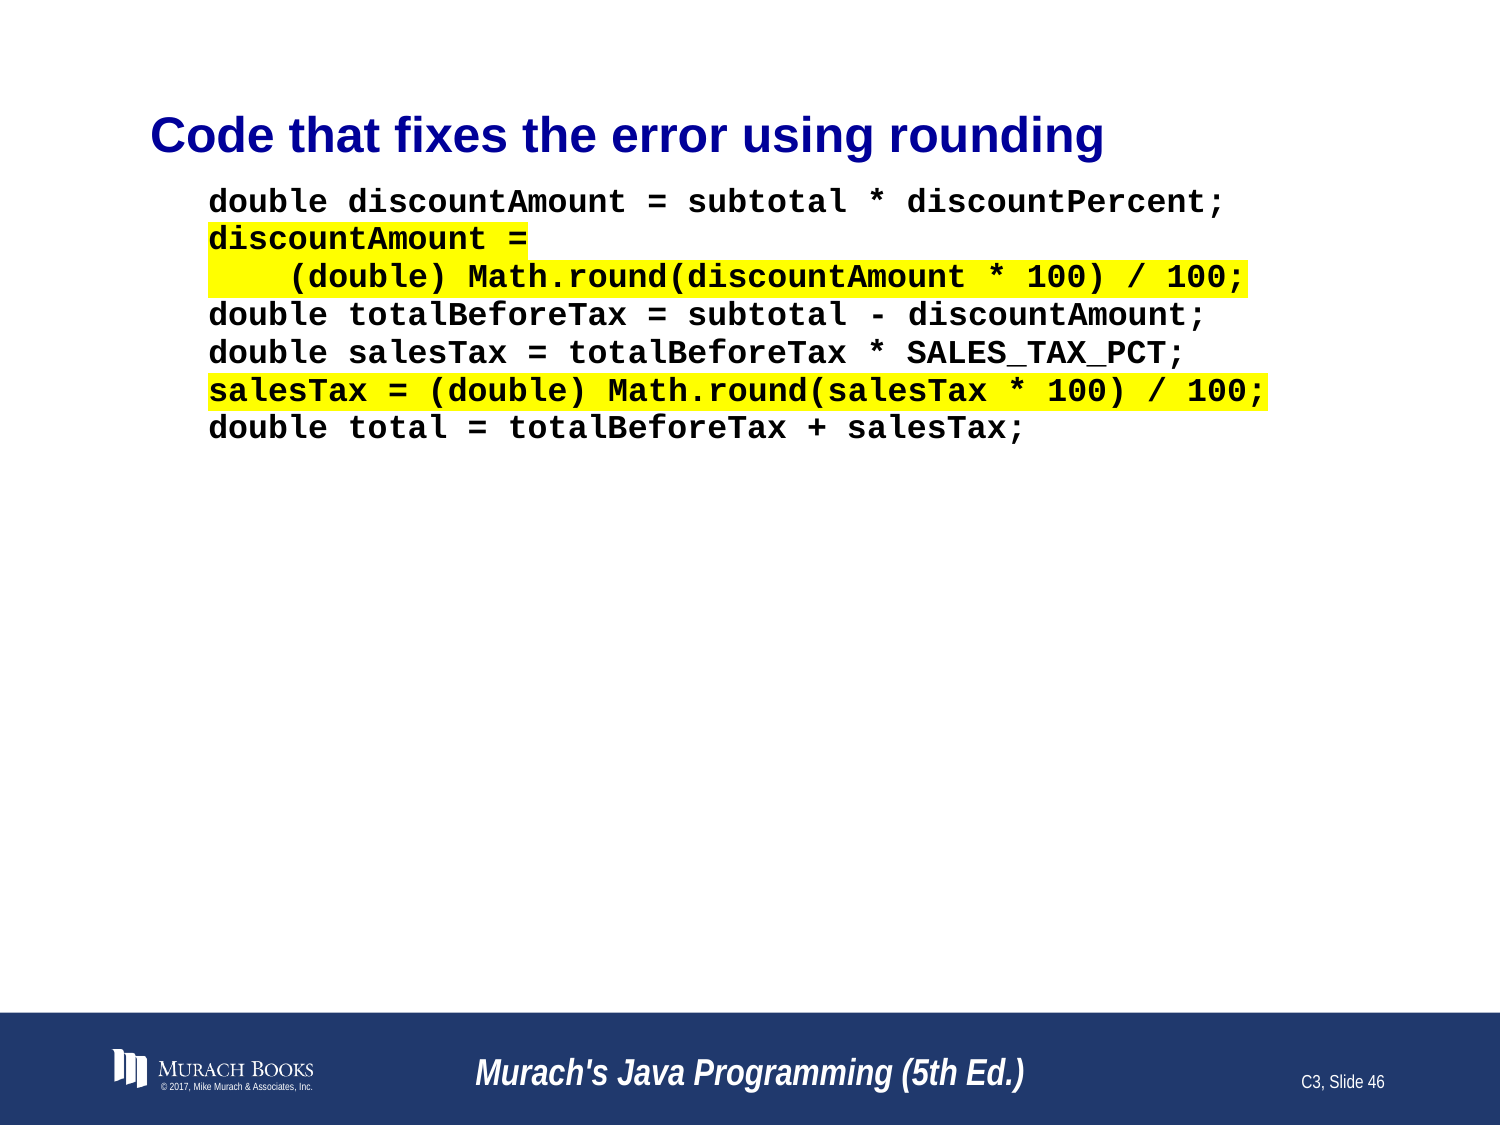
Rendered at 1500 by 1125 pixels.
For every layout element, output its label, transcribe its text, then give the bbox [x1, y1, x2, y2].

slide_number Murach's Java Programming (5th Ed.) [463, 1025, 1050, 1100]
footer © 2017, Mike Murach & Associates, Inc. [12, 1025, 463, 1100]
slide_number C3, Slide 46 [1087, 1025, 1400, 1100]
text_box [150, 184, 1350, 451]
title Code that fixes the error using rounding [150, 102, 1350, 164]
